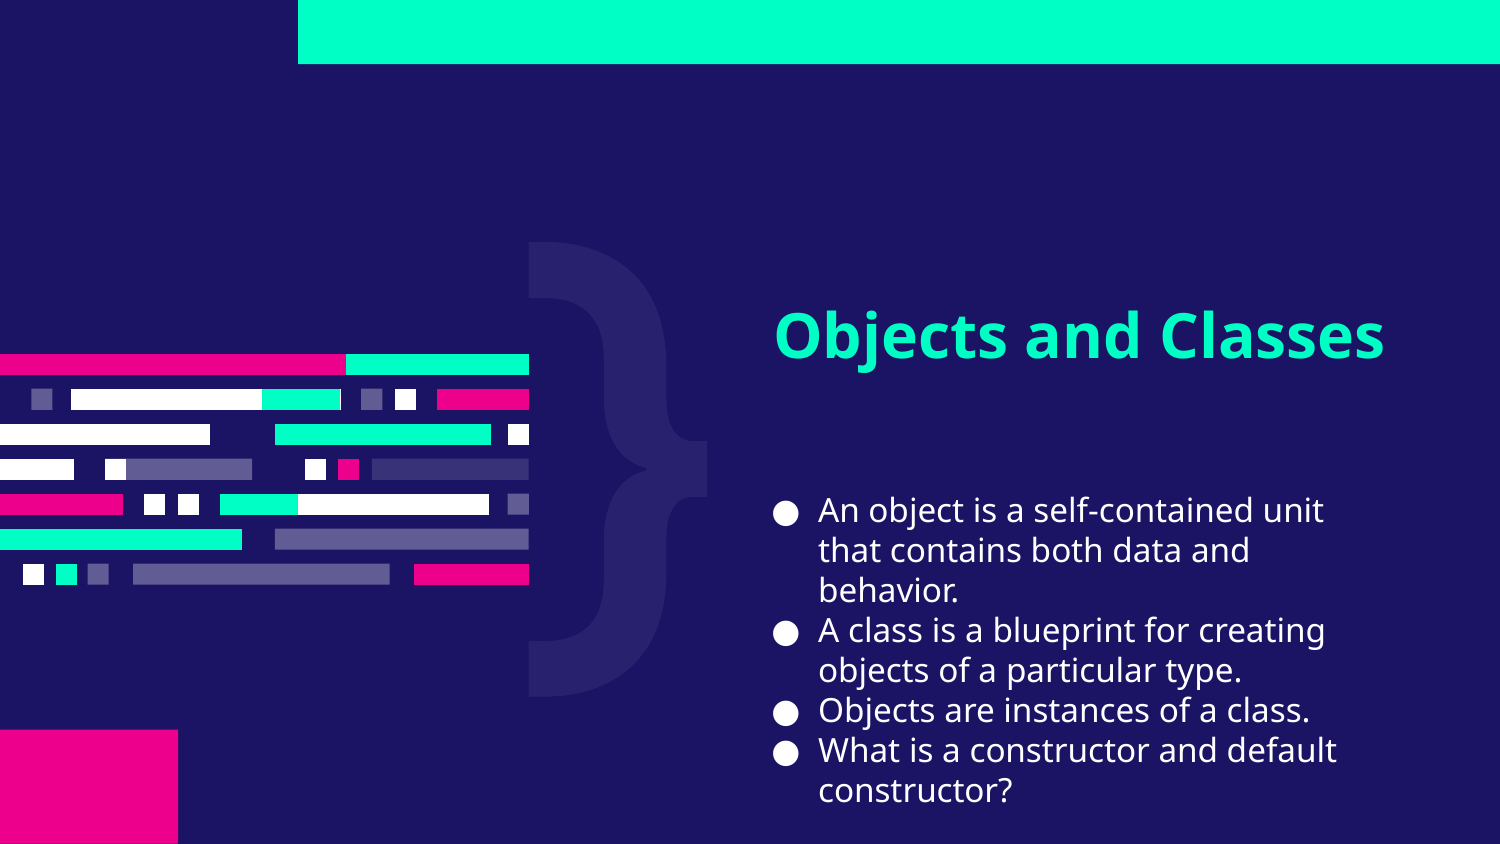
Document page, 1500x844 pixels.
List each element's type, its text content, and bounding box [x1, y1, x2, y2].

title Objects and Classes [549, 281, 1402, 391]
list An object is a self-contained unit that contains both data and behavior. A class is a blueprint for creating objects of a particular type. Objects are instances of a class. What is a constructor and default constructor? [756, 474, 1402, 825]
